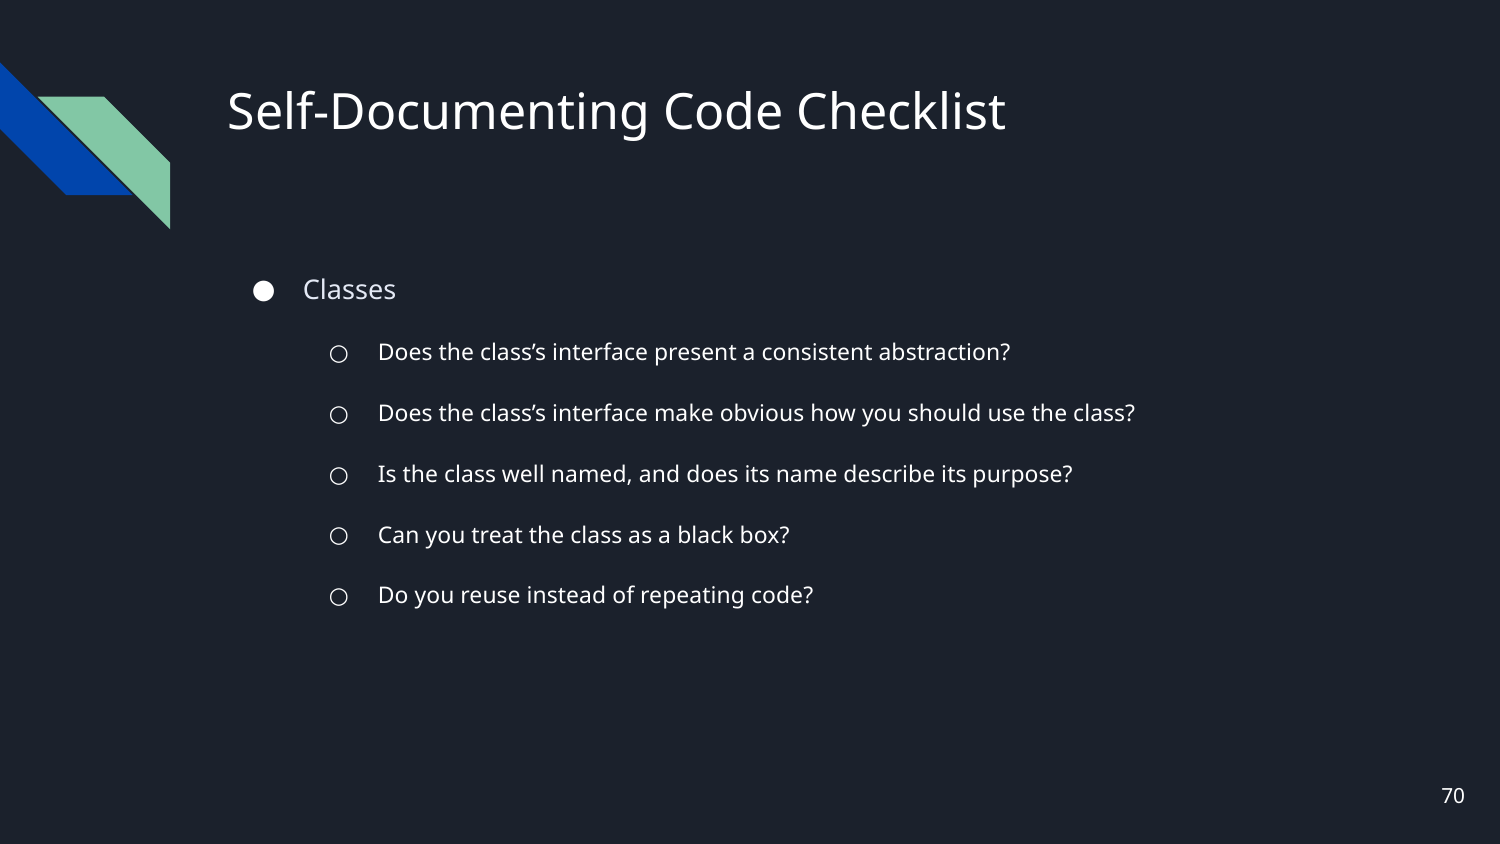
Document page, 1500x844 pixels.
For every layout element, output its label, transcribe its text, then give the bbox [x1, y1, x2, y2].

slide_number 70 [1389, 764, 1480, 830]
title Self-Documenting Code Checklist [212, 64, 1368, 215]
list Classes Does the class’s interface present a consistent abstraction? Does the class’s interface make obvious how you should use the class? Is the class well named, and does its name describe its purpose? Can you treat the class as a black box? Do you reuse instead of repeating code? [212, 257, 1368, 735]
